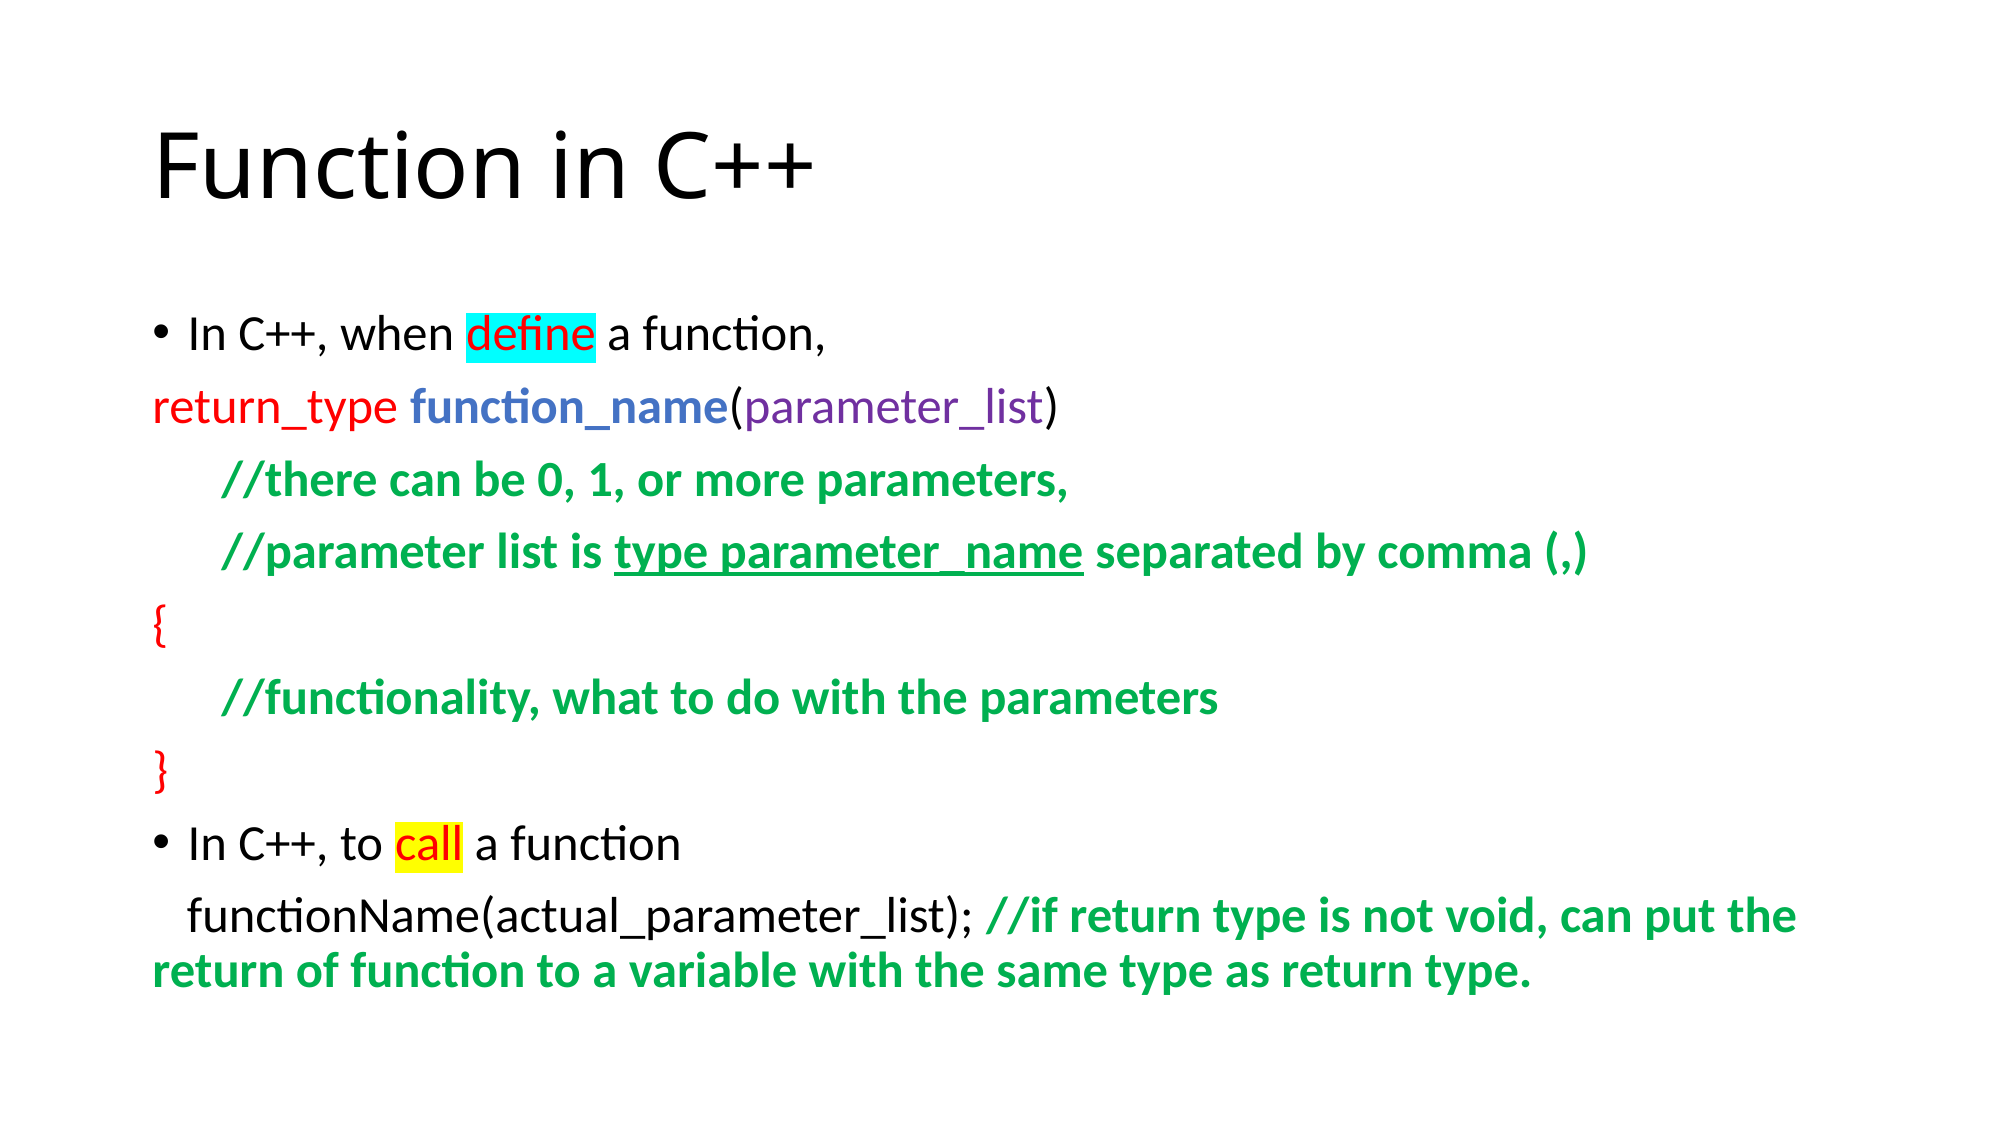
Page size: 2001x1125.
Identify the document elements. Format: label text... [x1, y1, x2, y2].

list In C++, when define a function, return_type function_name(parameter_list) //there can be 0, 1, or more parameters, //parameter list is type parameter_name separated by comma (,) { //functionality, what to do with the parameters } In C++, to call a function functionName(actual_parameter_list); //if return type is not void, can put the return of function to a variable with the same type as return type. [137, 299, 1863, 1014]
title Function in C++ [137, 59, 1863, 278]
